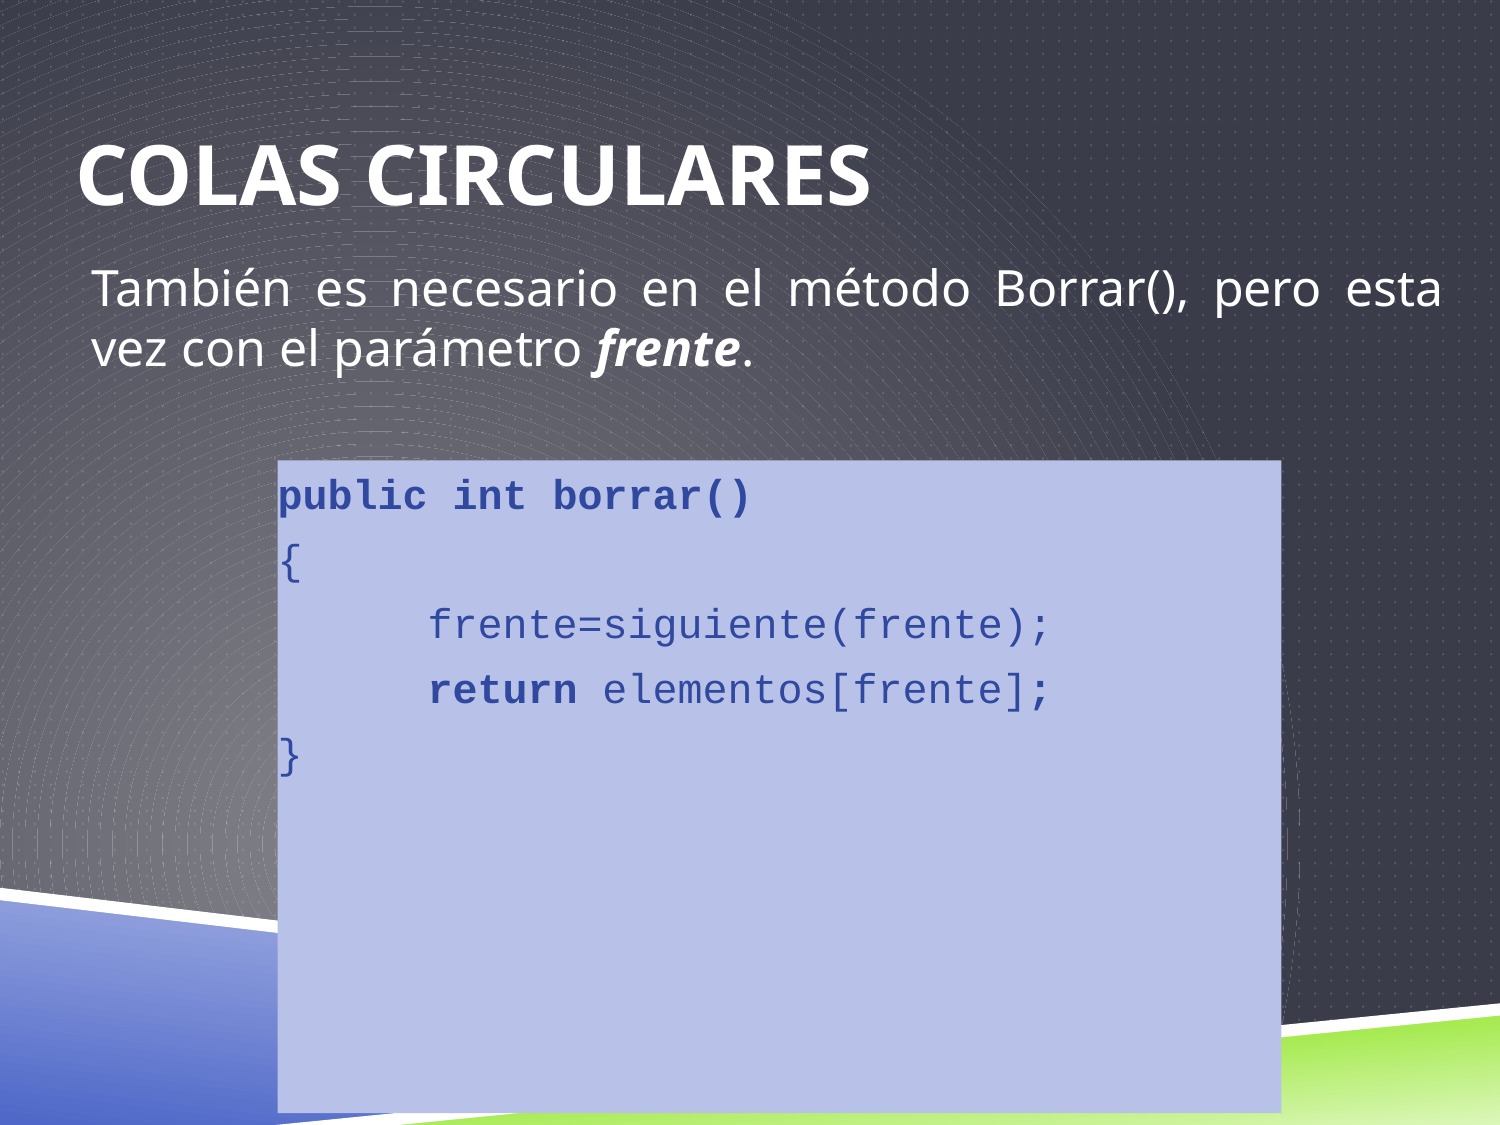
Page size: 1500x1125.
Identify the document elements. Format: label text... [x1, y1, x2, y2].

title COLAS CIRCULARES [75, 78, 1425, 266]
list public int borrar() { frente=siguiente(frente); return elementos[frente]; } [277, 460, 1282, 1114]
text_box También es necesario en el método Borrar(), pero esta vez con el parámetro frente. [76, 248, 1459, 384]
